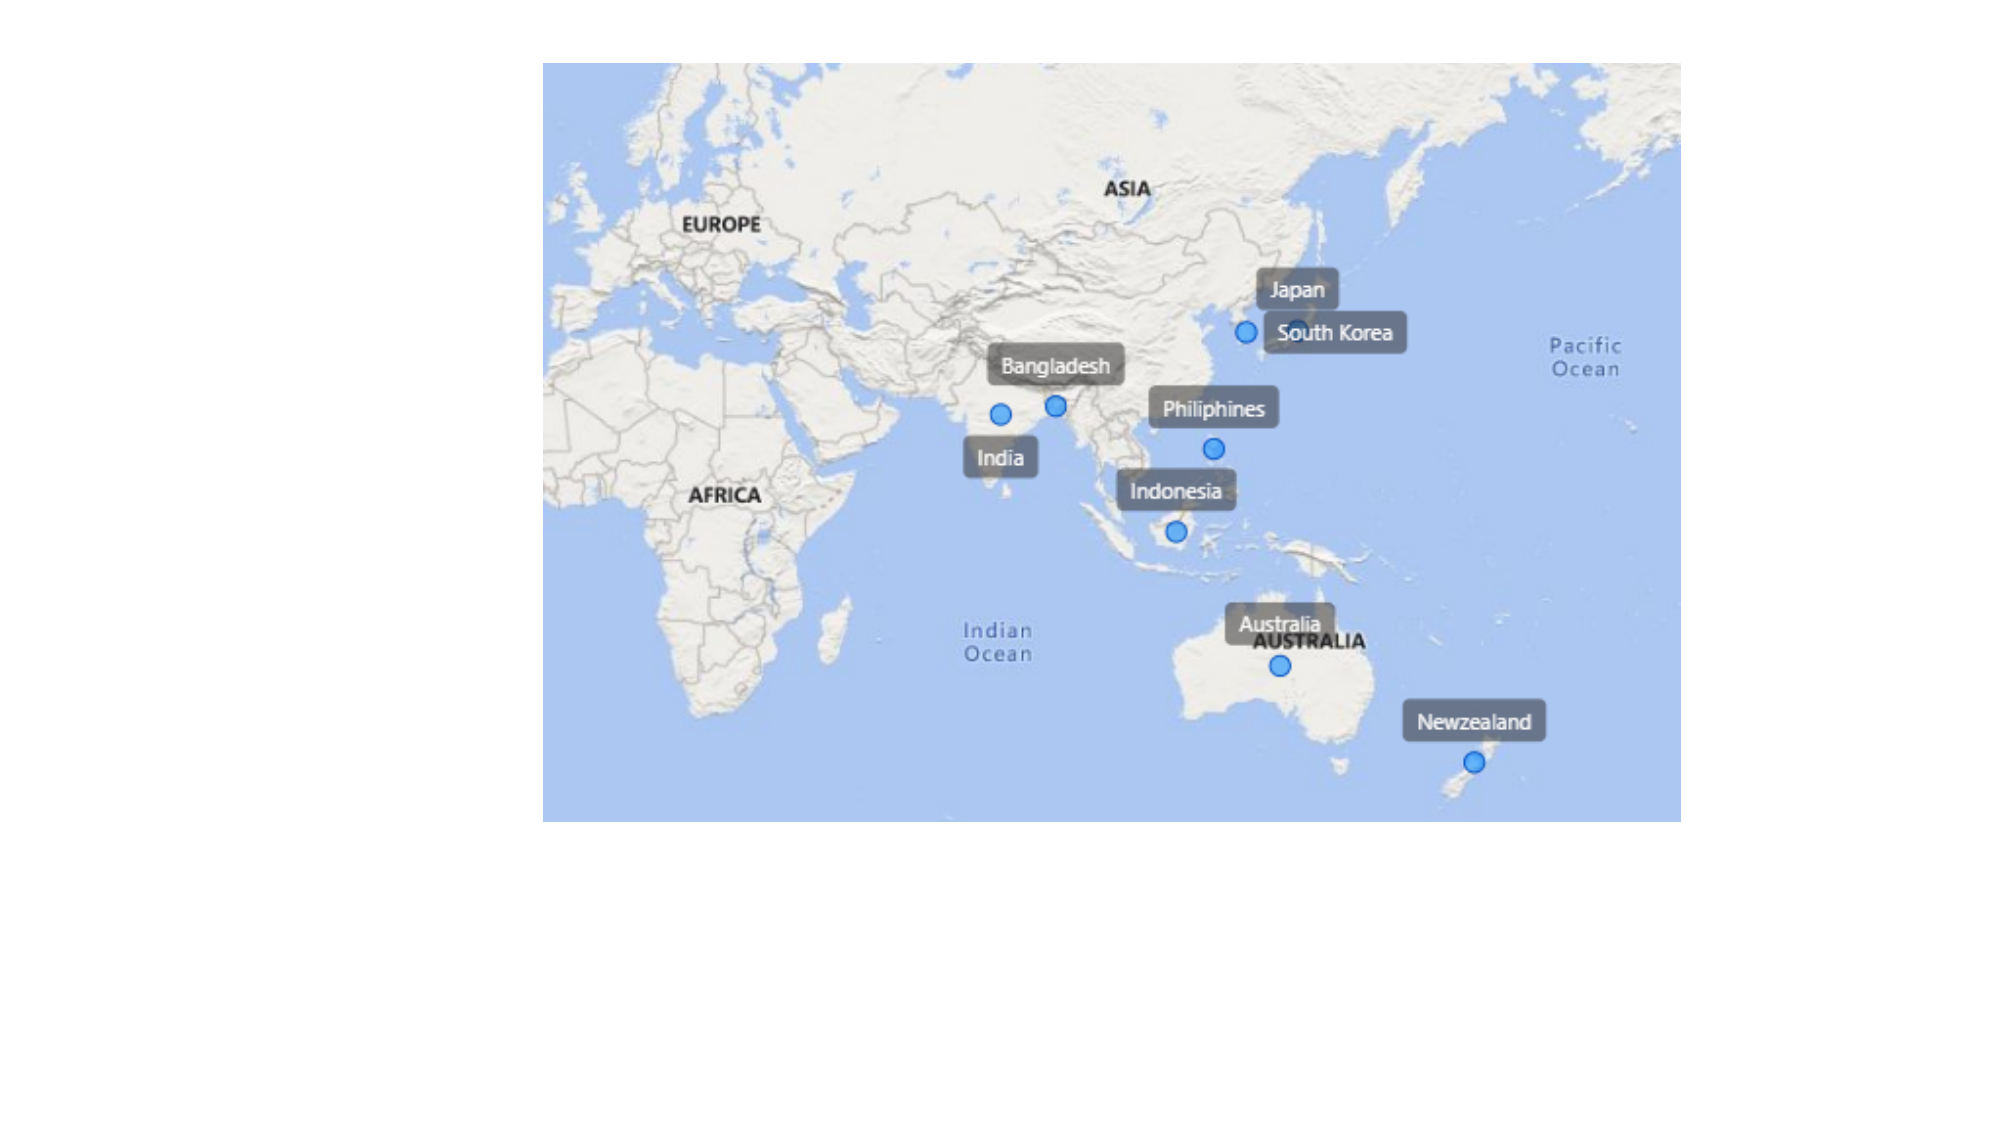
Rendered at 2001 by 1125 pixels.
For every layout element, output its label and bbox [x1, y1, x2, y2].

picture [542, 63, 1682, 823]
